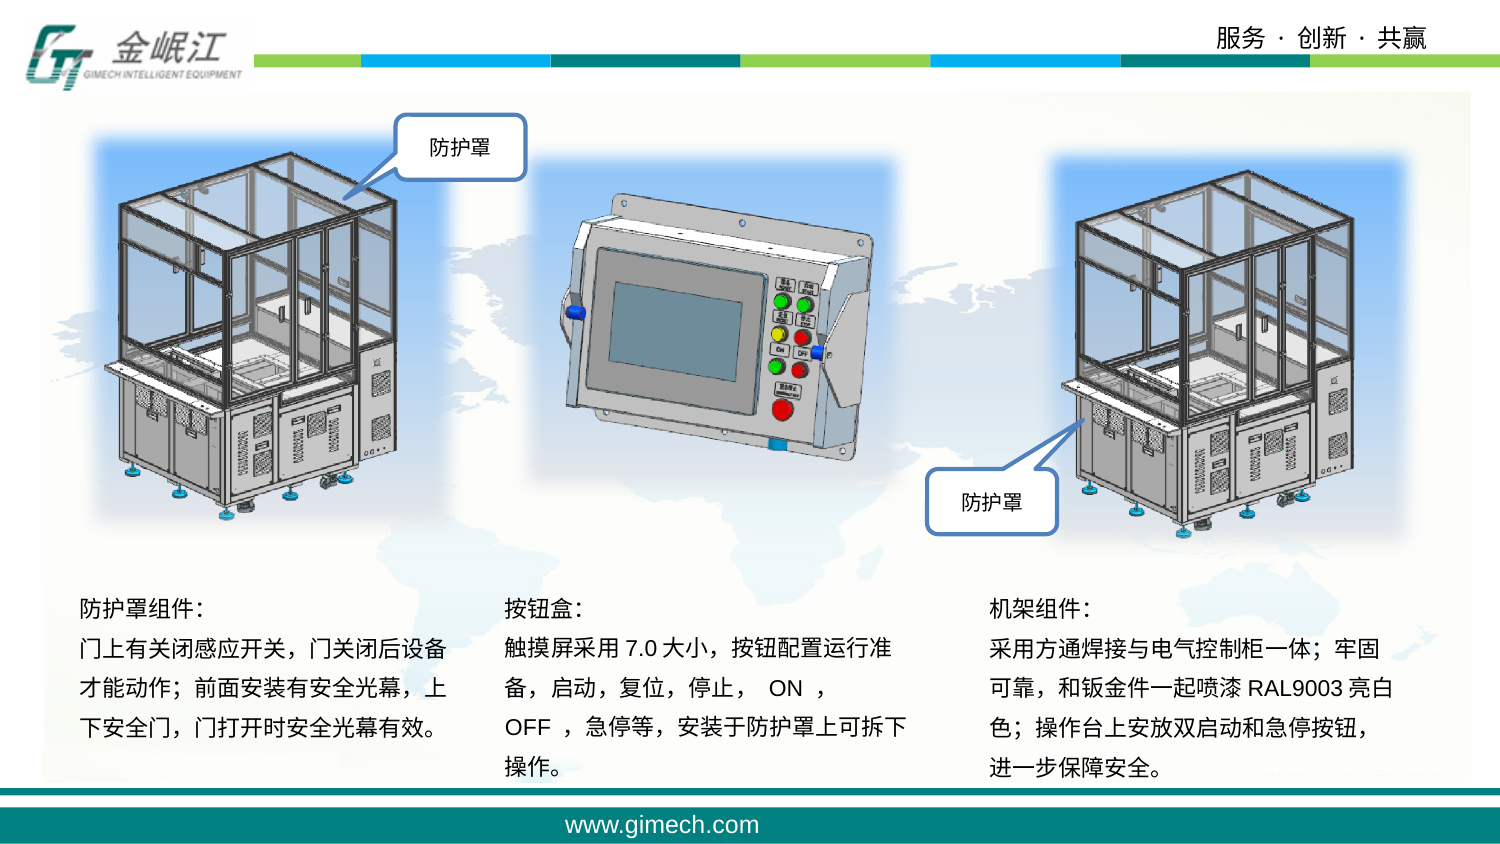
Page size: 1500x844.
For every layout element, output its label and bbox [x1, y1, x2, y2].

picture [23, 12, 1472, 783]
